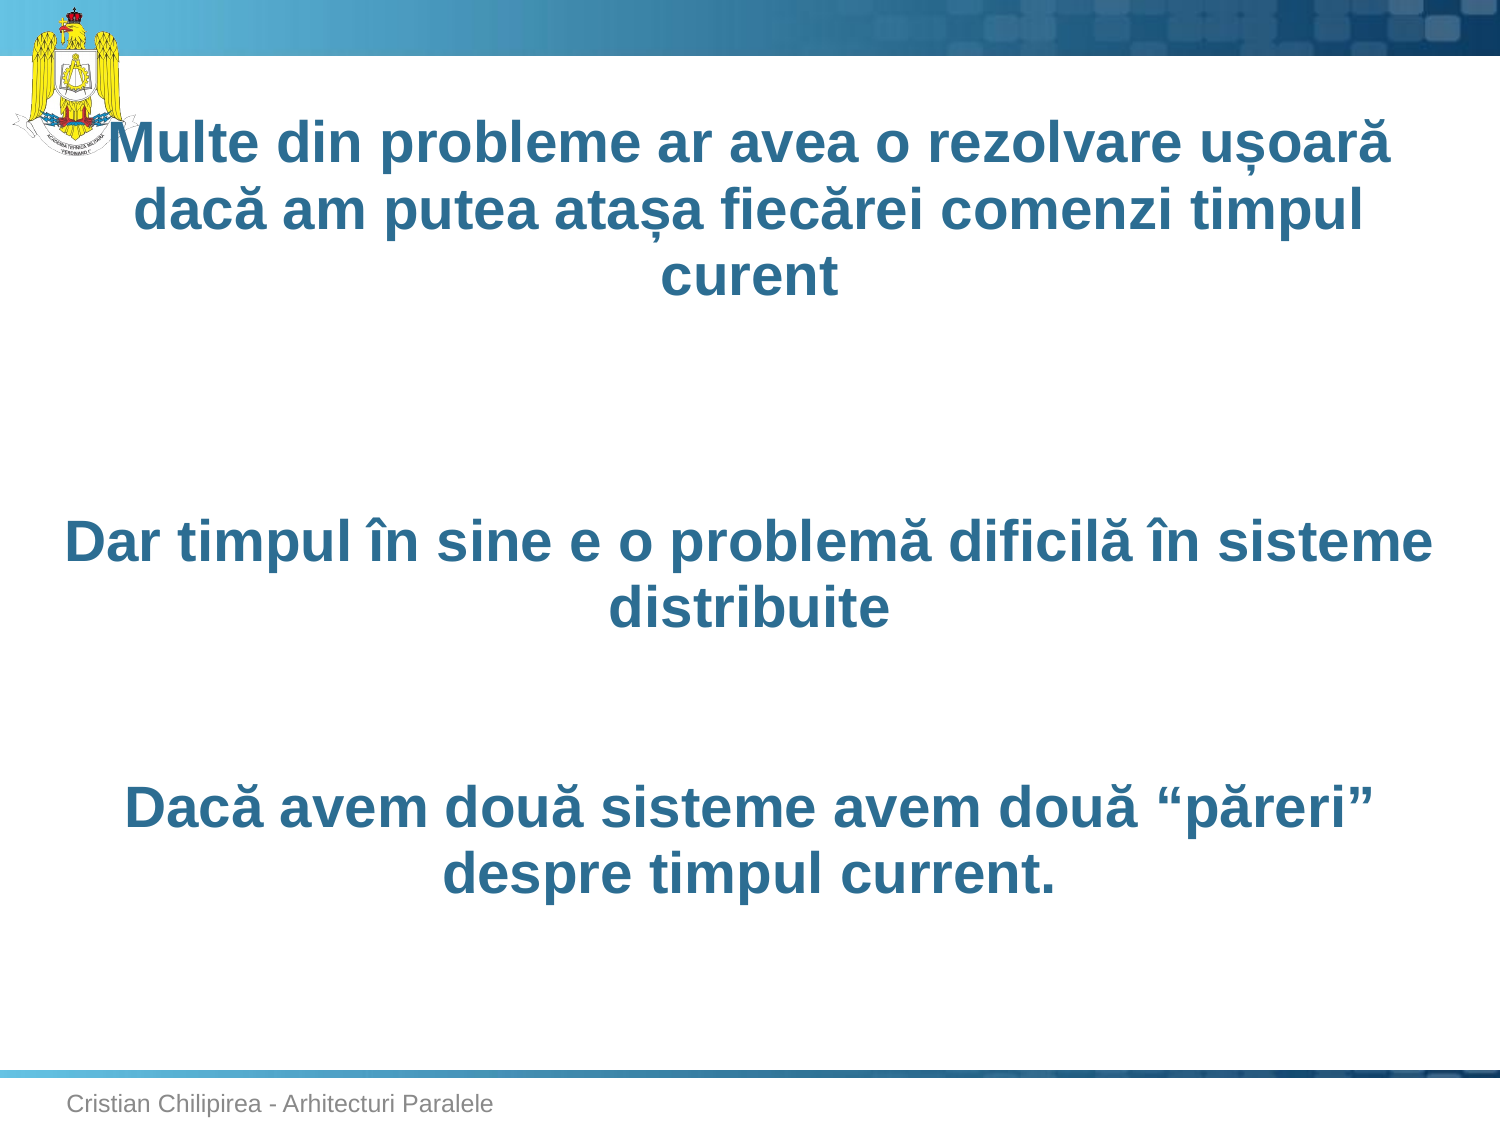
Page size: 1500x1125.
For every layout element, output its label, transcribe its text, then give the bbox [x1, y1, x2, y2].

picture [0, 1070, 1500, 1078]
footer Cristian Chilipirea - Arhitecturi Paralele [51, 1083, 1157, 1125]
title Multe din probleme ar avea o rezolvare ușoară dacă am putea atașa fiecărei comenzi timpul curent Dar timpul în sine e o problemă dificilă în sisteme distribuite Dacă avem două sisteme avem două “păreri” despre timpul current. [51, 102, 1449, 178]
picture [0, 0, 1500, 156]
